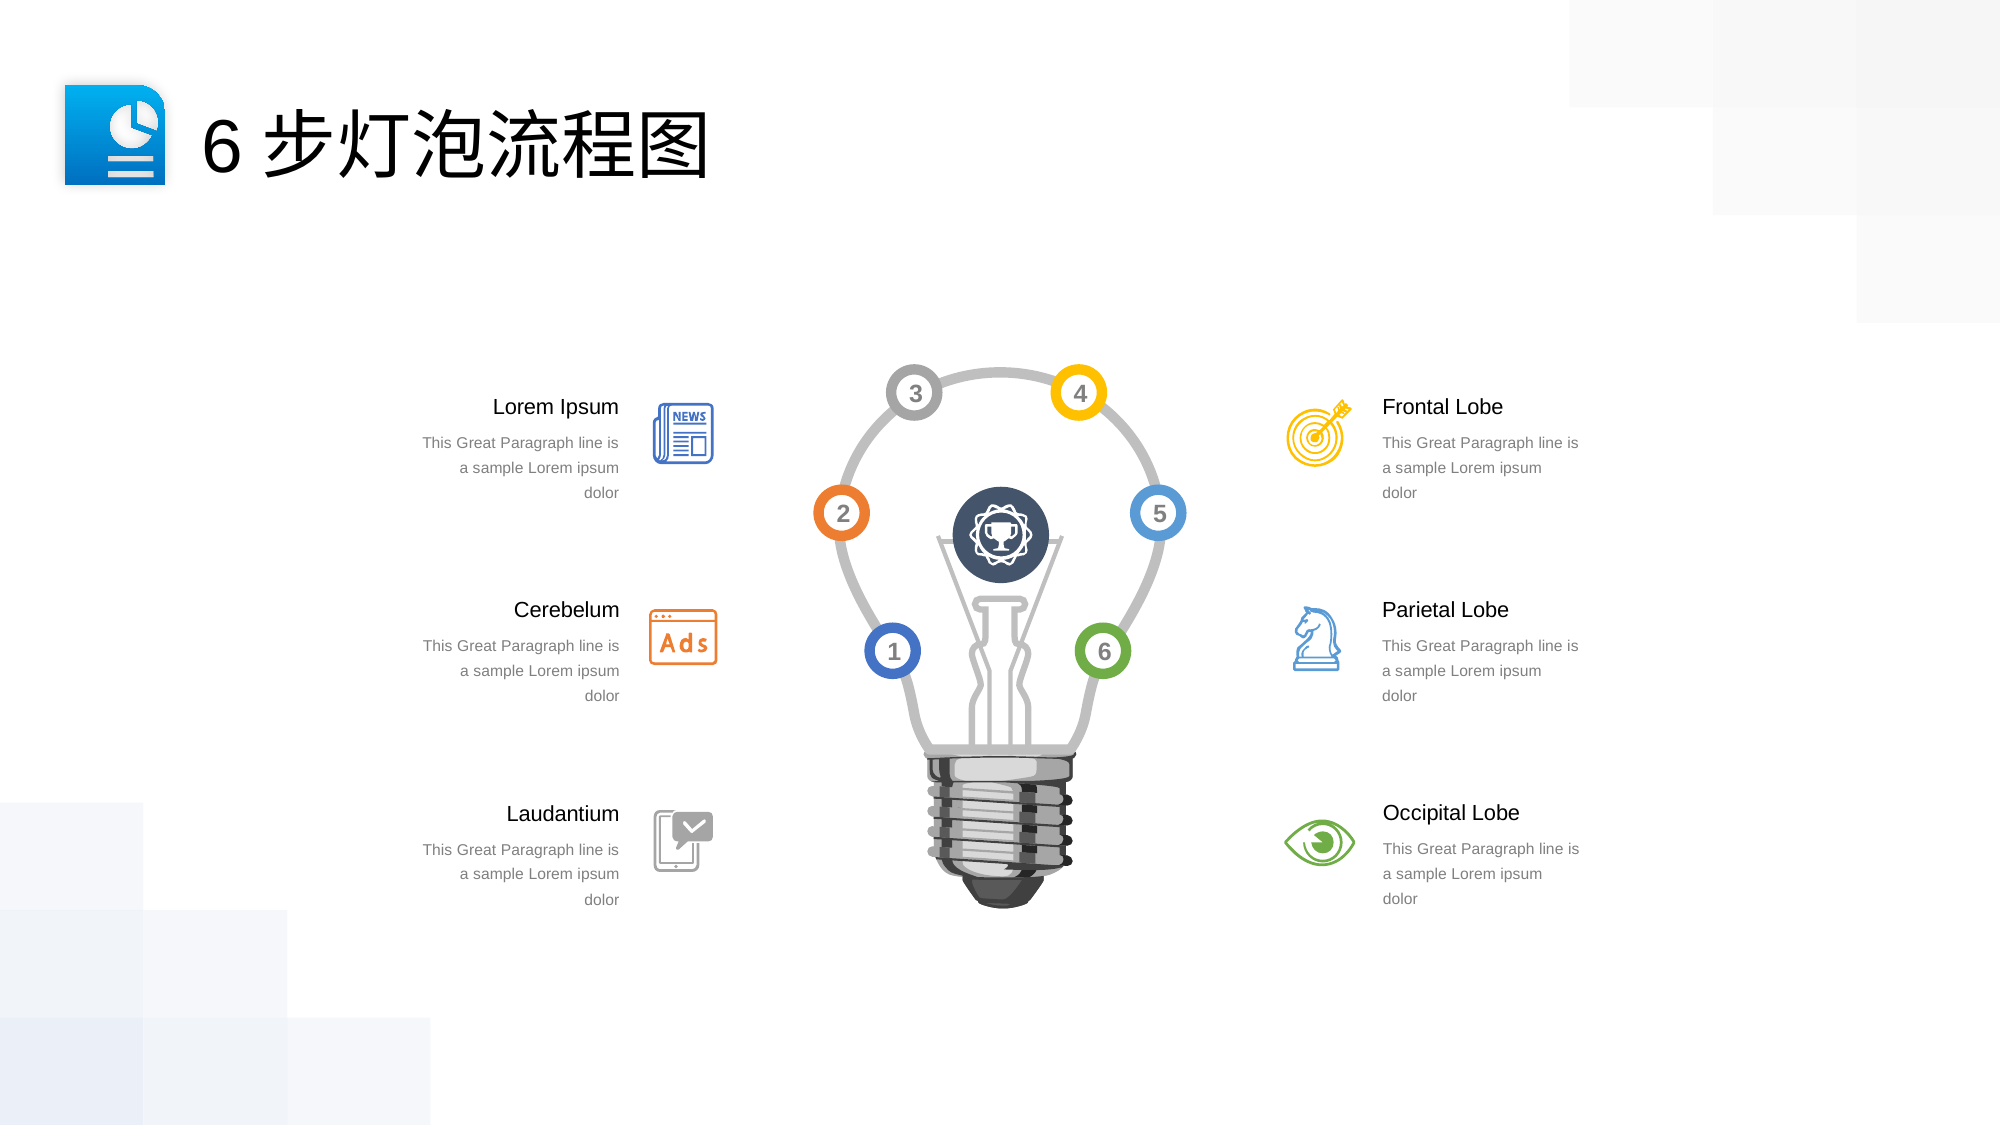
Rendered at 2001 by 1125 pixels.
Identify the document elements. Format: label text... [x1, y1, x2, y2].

text_box [649, 609, 718, 666]
text_box 4 [1066, 368, 1092, 372]
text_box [1368, 791, 1595, 889]
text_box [1367, 385, 1595, 483]
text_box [407, 385, 634, 483]
text_box [63, 84, 167, 187]
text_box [1367, 588, 1595, 686]
text_box 3 [901, 368, 927, 372]
text_box [653, 810, 713, 872]
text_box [407, 791, 635, 889]
text_box [1284, 819, 1356, 867]
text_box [838, 372, 1161, 909]
text_box 6步灯泡流程图 [186, 89, 1248, 195]
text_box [407, 588, 635, 686]
text_box [652, 402, 714, 465]
text_box 2 [817, 488, 838, 537]
text_box [1292, 399, 1352, 462]
text_box [1293, 606, 1342, 672]
text_box 5 [1161, 488, 1183, 537]
text_box [1286, 408, 1344, 467]
